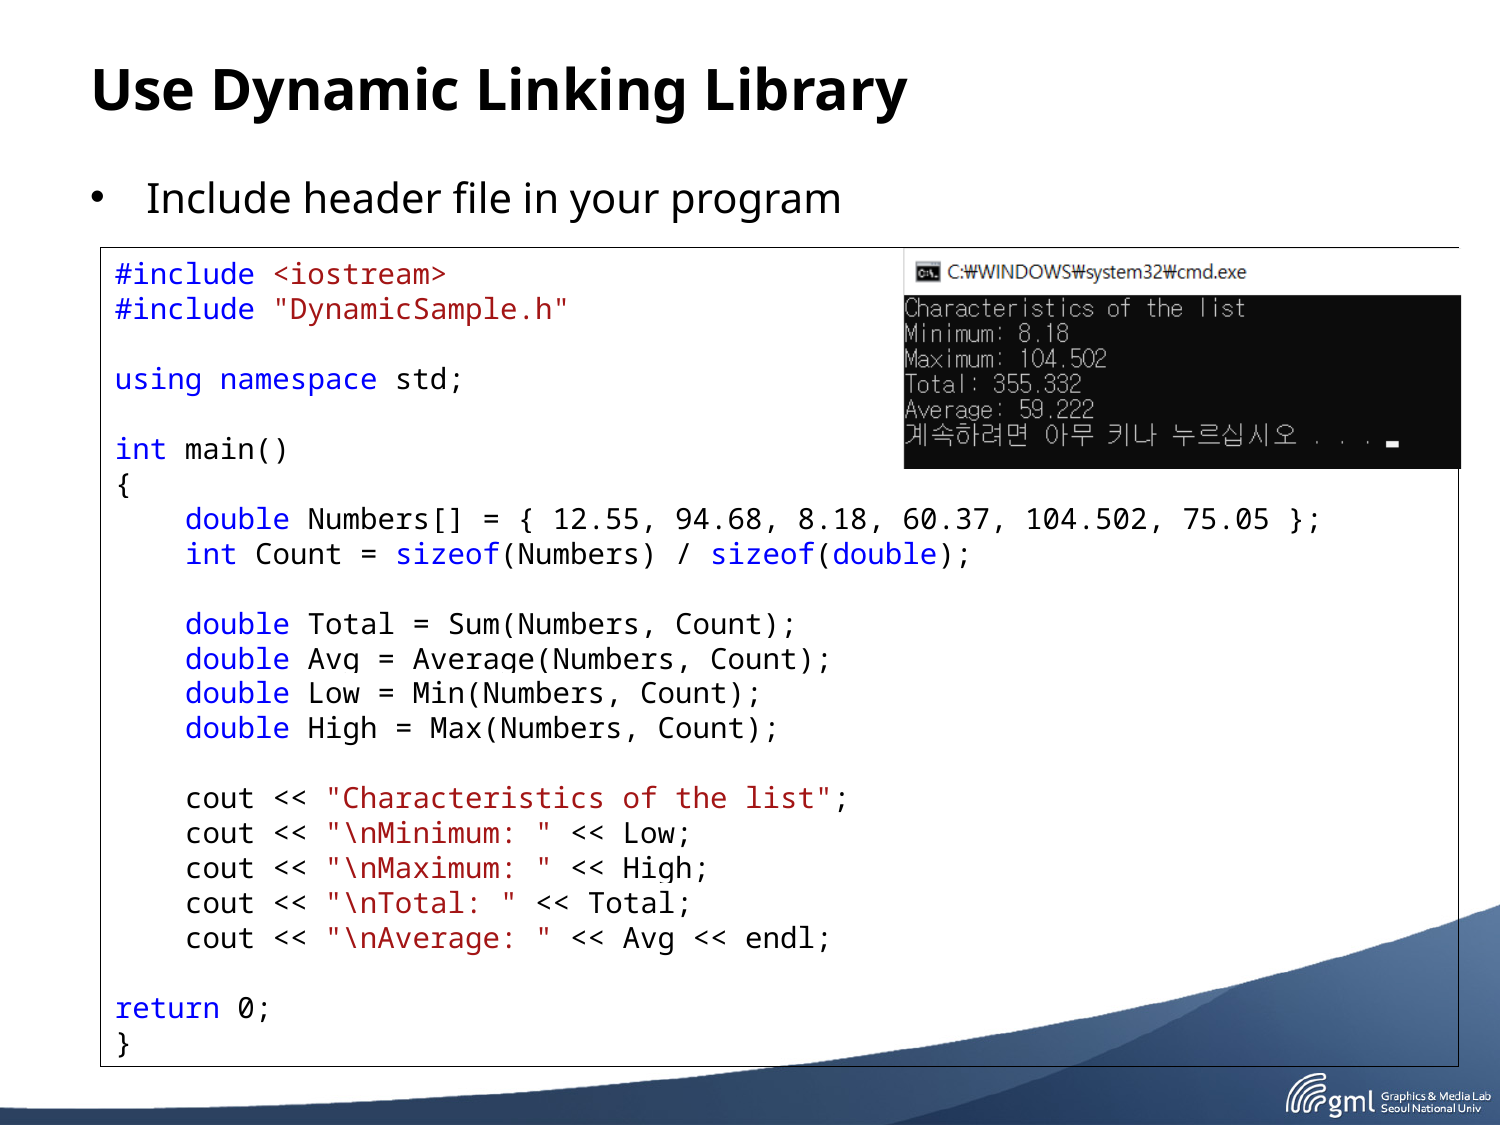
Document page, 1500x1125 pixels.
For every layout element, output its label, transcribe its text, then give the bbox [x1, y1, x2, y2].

text_box #include <iostream> #include "DynamicSample.h" using namespace std; int main() { double Numbers[] = { 12.55, 94.68, 8.18, 60.37, 104.502, 75.05 }; int Count = sizeof(Numbers) / sizeof(double); double Total = Sum(Numbers, Count); double Avg = Average(Numbers, Count); double Low = Min(Numbers, Count); double High = Max(Numbers, Count); cout << "Characteristics of the list"; cout << "\nMinimum: " << Low; cout << "\nMaximum: " << High; cout << "\nTotal: " << Total; cout << "\nAverage: " << Avg << endl; return 0; } [100, 247, 1459, 1067]
list Include header file in your program [75, 164, 1425, 1008]
picture [0, 0, 1500, 1125]
title Use Dynamic Linking Library [75, 45, 1425, 129]
